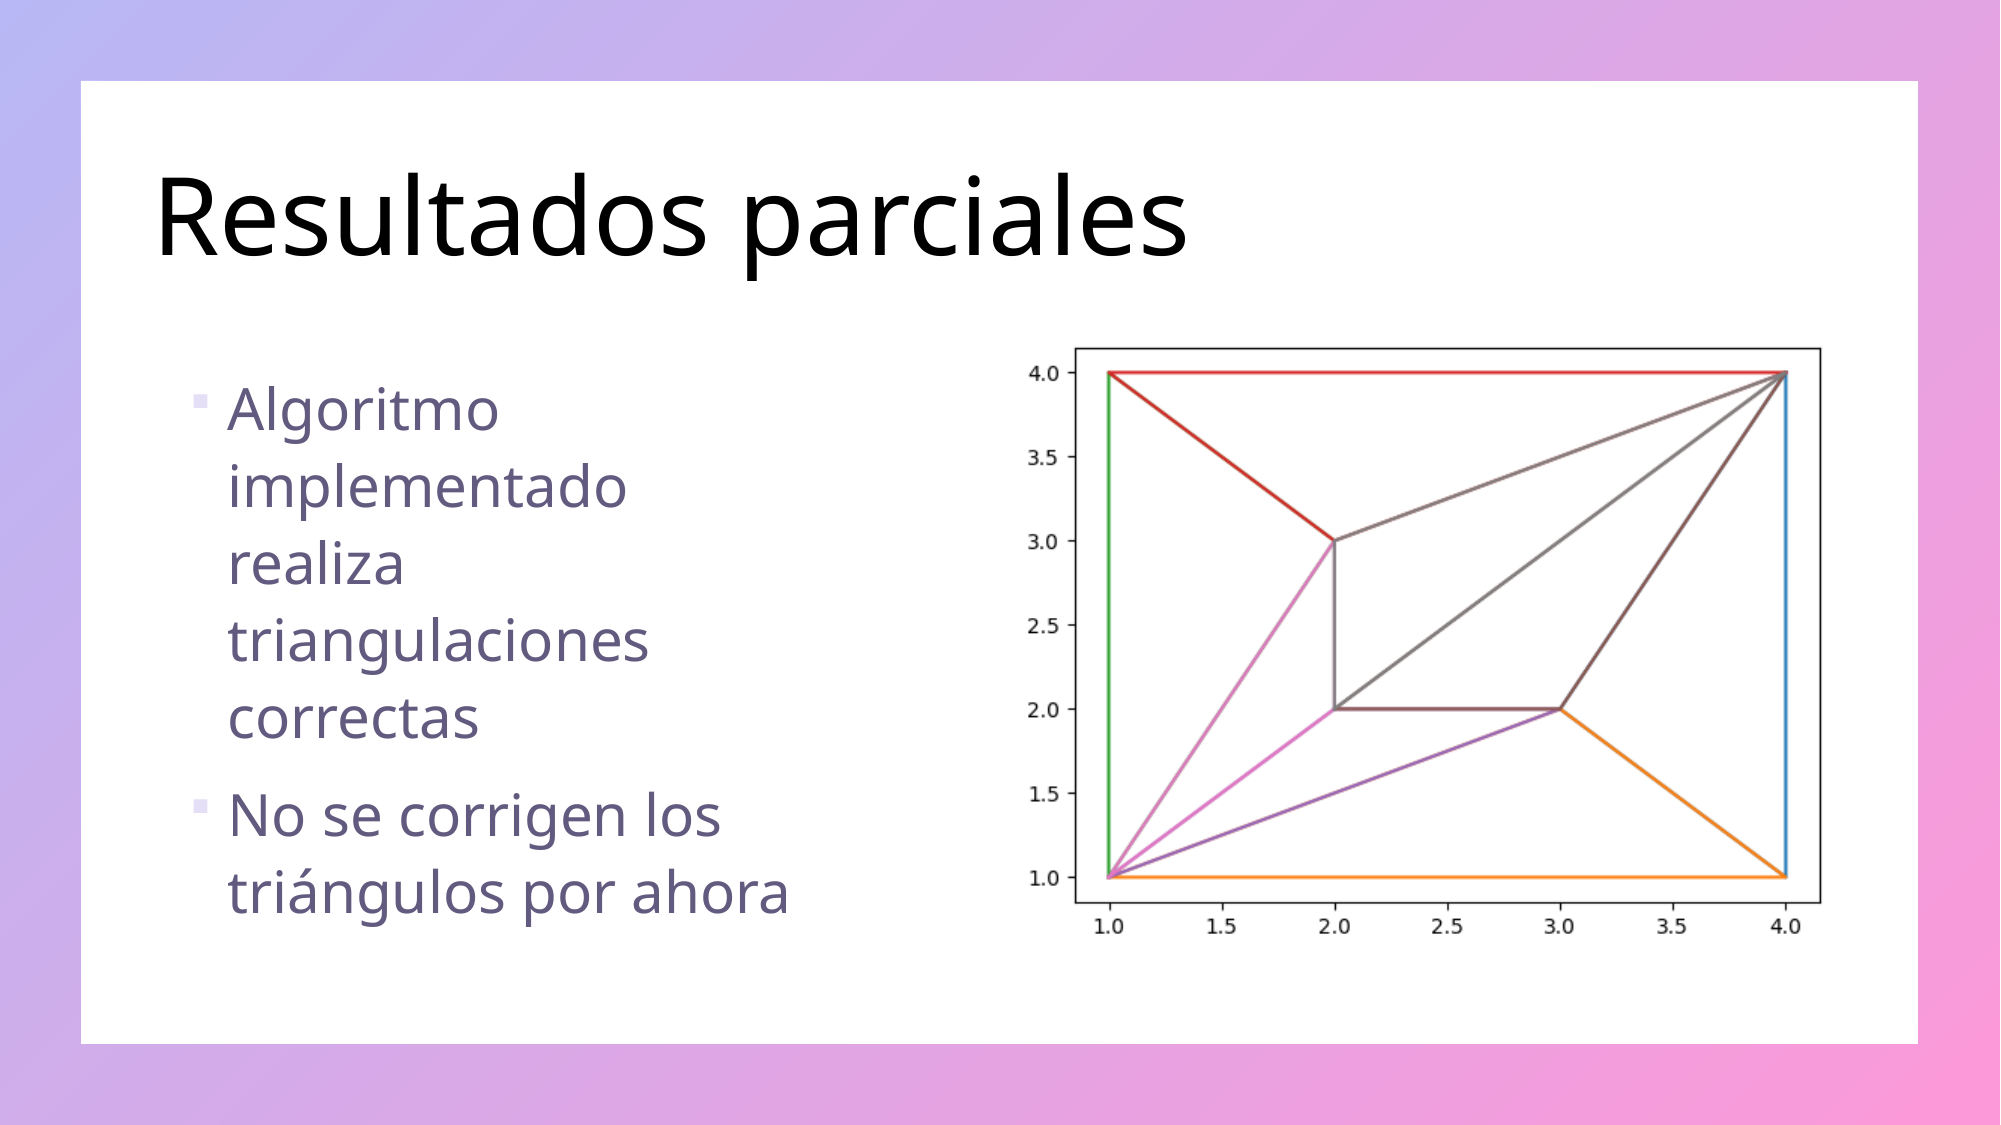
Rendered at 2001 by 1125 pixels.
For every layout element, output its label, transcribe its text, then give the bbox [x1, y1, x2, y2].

list Algoritmo implementado realiza triangulaciones correctas No se corrigen los triángulos por ahora [137, 357, 835, 1014]
picture [955, 261, 1916, 982]
title Resultados parciales [137, 111, 1863, 330]
